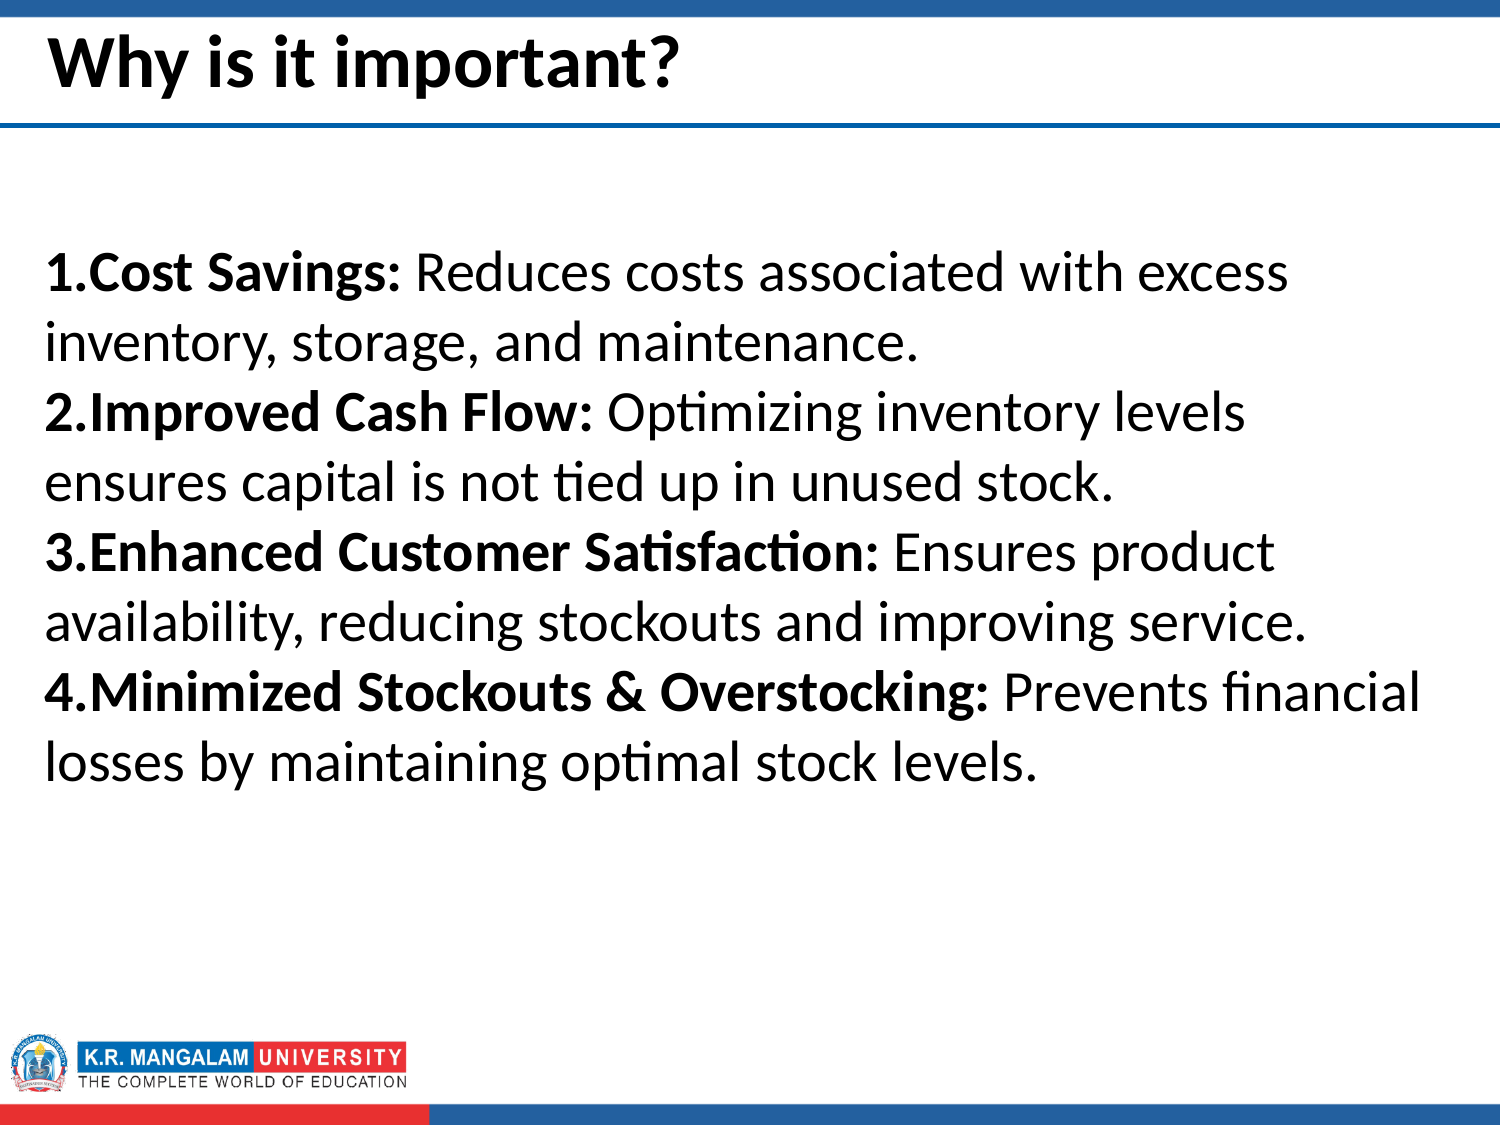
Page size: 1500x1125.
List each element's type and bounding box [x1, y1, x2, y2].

list [0, 0, 1500, 125]
list [0, 130, 1500, 1125]
picture [11, 1034, 408, 1093]
